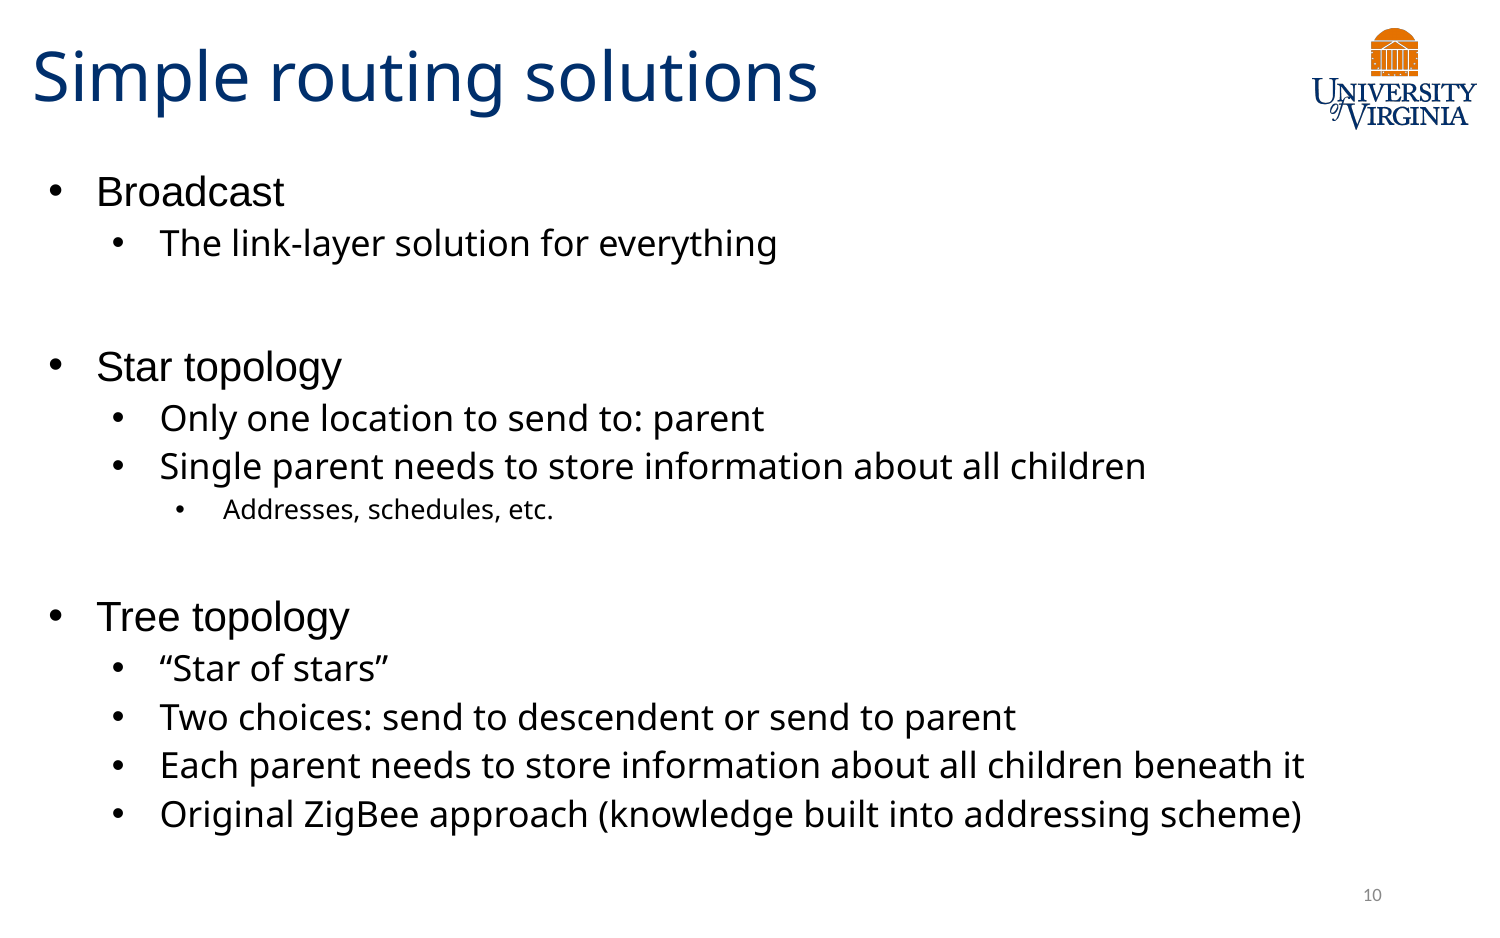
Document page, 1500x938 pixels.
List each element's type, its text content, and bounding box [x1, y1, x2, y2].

slide_number 10 [1059, 868, 1397, 919]
title Simple routing solutions [17, 14, 1297, 145]
list Broadcast The link-layer solution for everything Star topology Only one location to send to: parent Single parent needs to store information about all children Addresses, schedules, etc. Tree topology “Star of stars” Two choices: send to descendent or send to parent Each parent needs to store information about all children beneath it Original ZigBee approach (knowledge built into addressing scheme) [17, 157, 1483, 845]
picture [1312, 28, 1477, 130]
